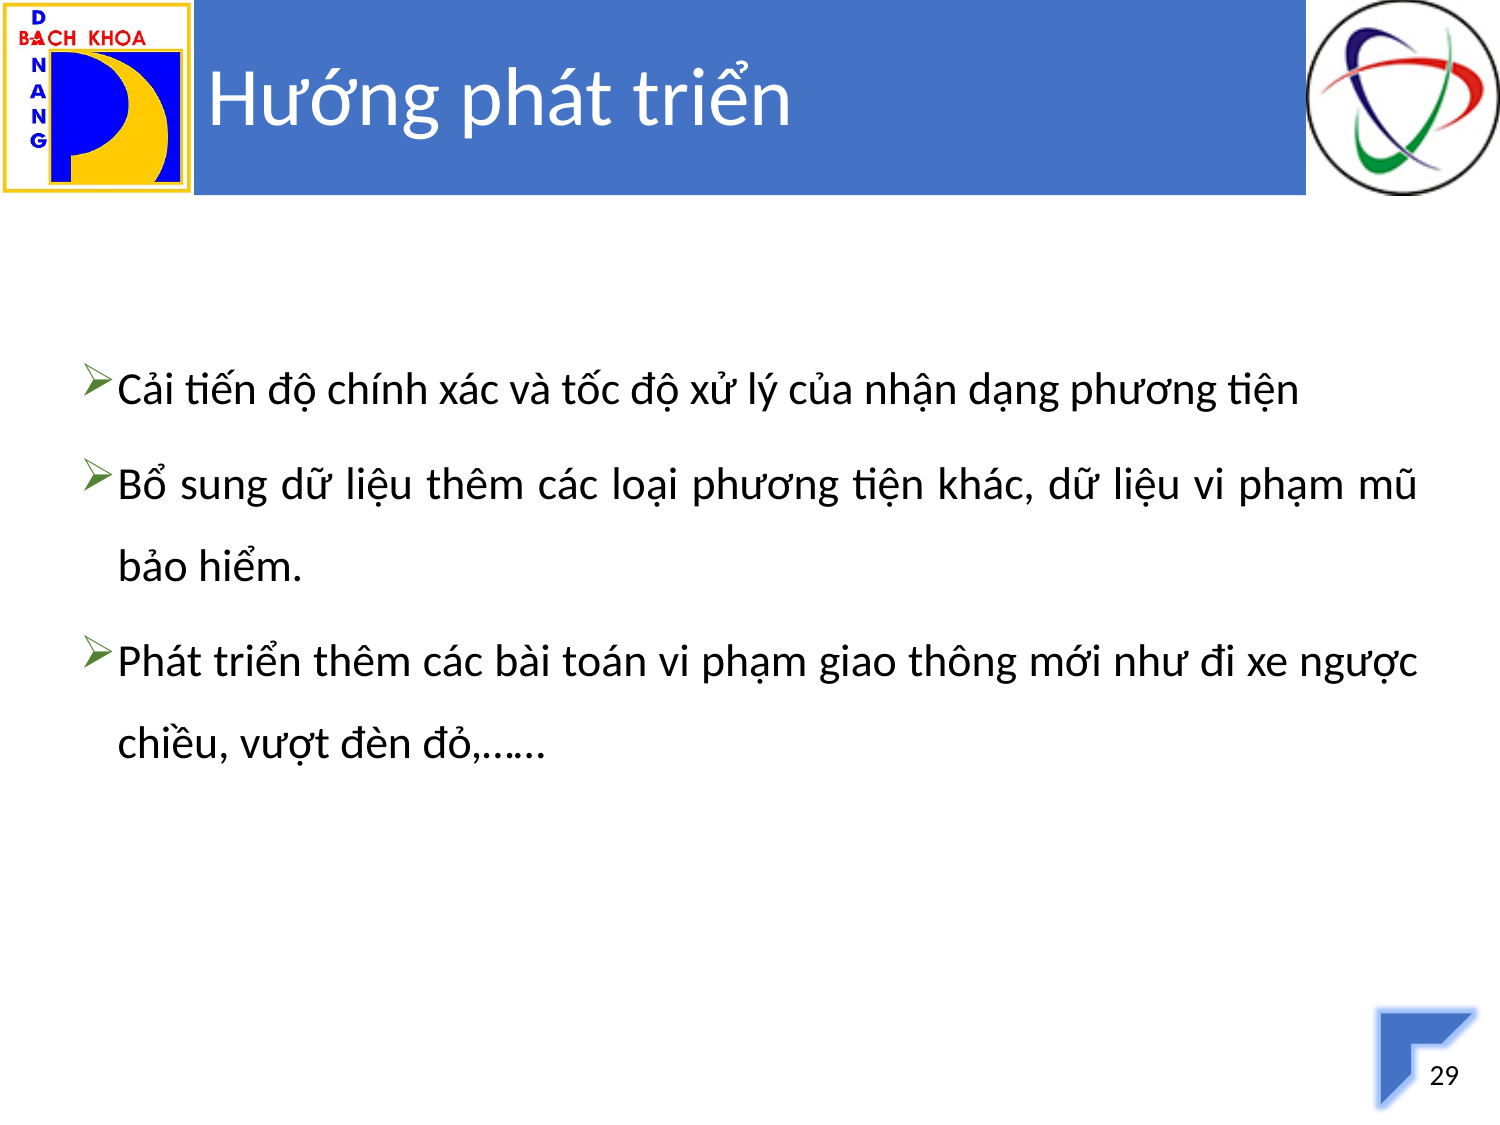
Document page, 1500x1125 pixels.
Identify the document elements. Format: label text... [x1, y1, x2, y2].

picture [0, 0, 194, 196]
picture [1306, 0, 1500, 196]
list Cải tiến độ chính xác và tốc độ xử lý của nhận dạng phương tiện Bổ sung dữ liệu thêm các loại phương tiện khác, dữ liệu vi phạm mũ bảo hiểm. Phát triển thêm các bài toán vi phạm giao thông mới như đi xe ngược chiều, vượt đèn đỏ,…… [65, 323, 1435, 807]
title Hướng phát triển [192, 1, 1105, 196]
